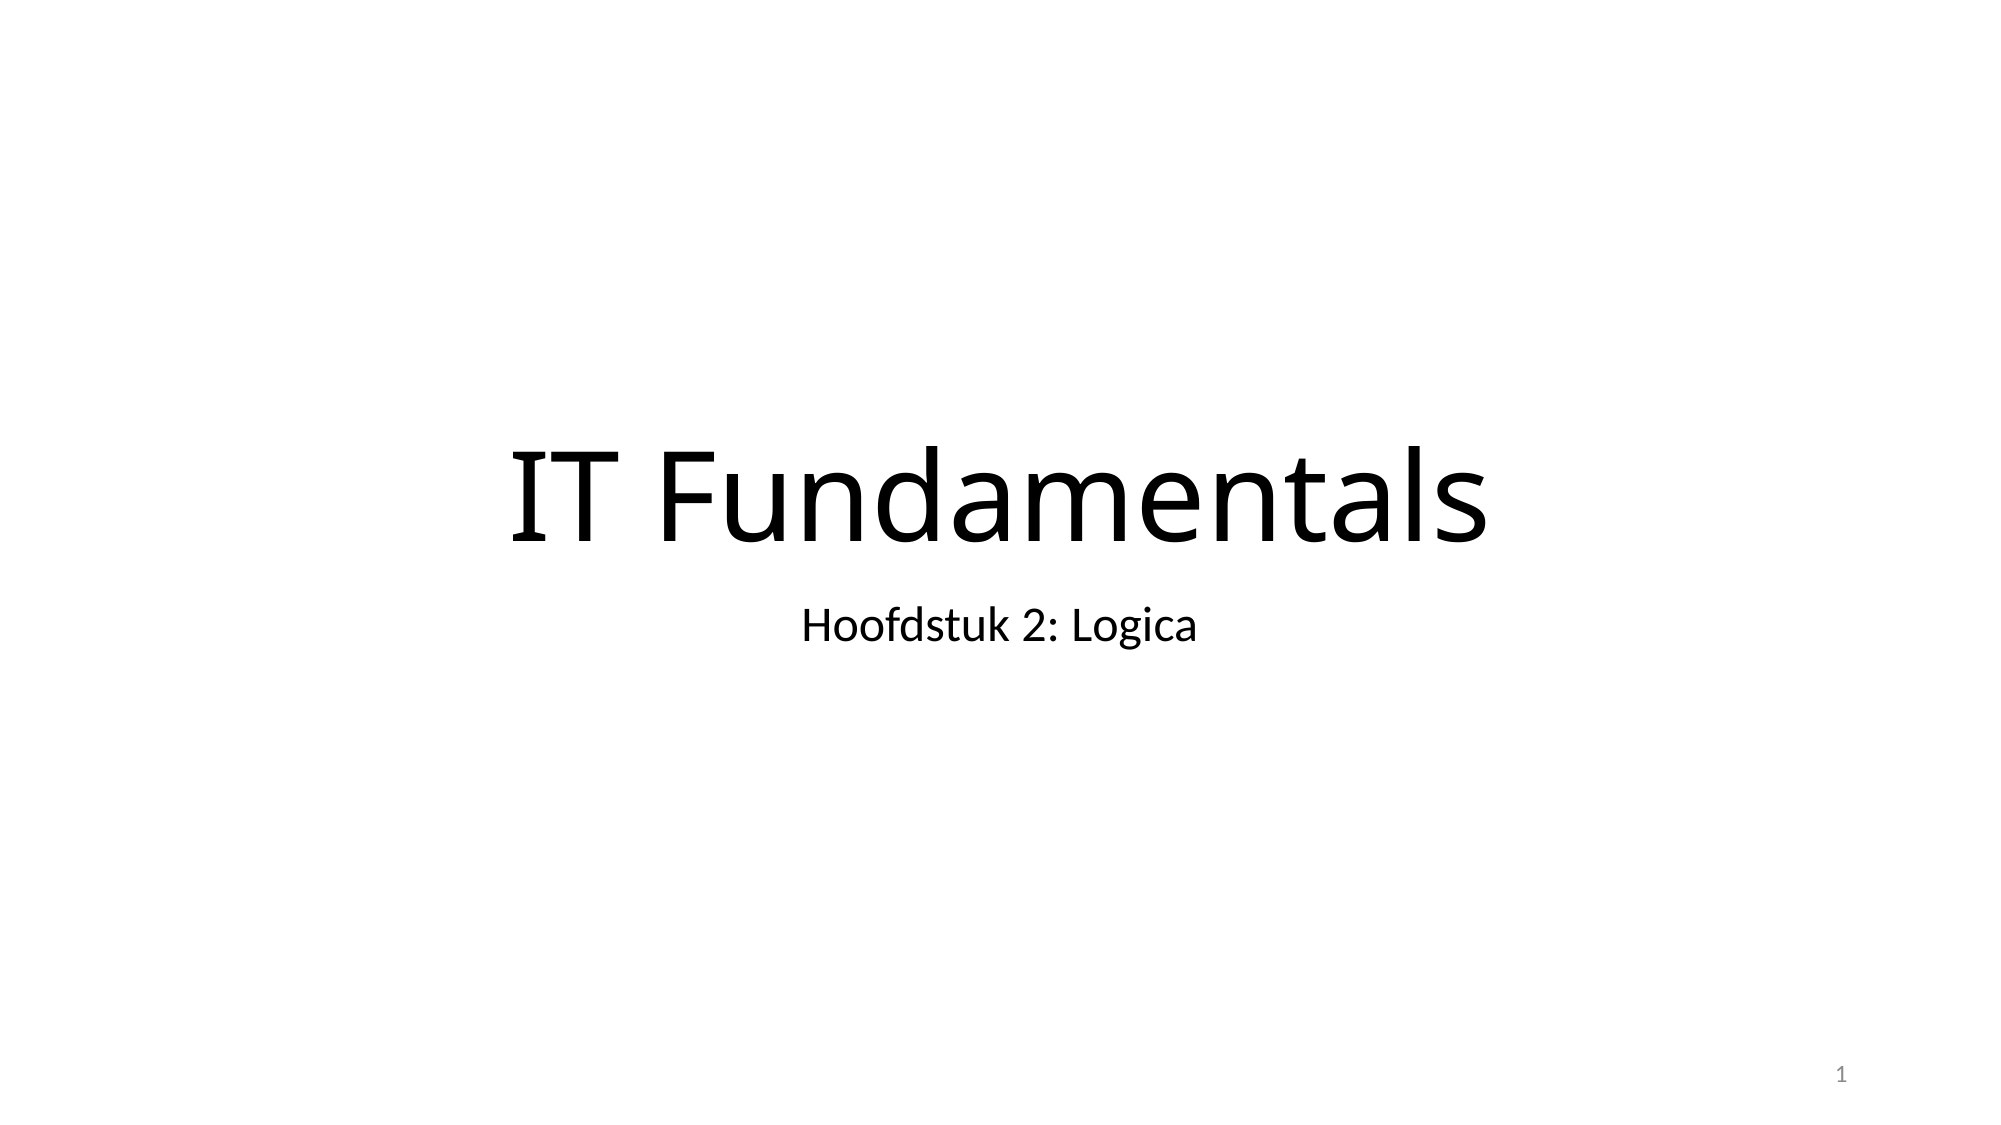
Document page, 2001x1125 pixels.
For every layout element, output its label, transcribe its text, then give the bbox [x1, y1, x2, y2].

slide_number 1 [1412, 1042, 1863, 1103]
title IT Fundamentals [249, 184, 1750, 576]
subtitle Hoofdstuk 2: Logica [249, 590, 1750, 863]
